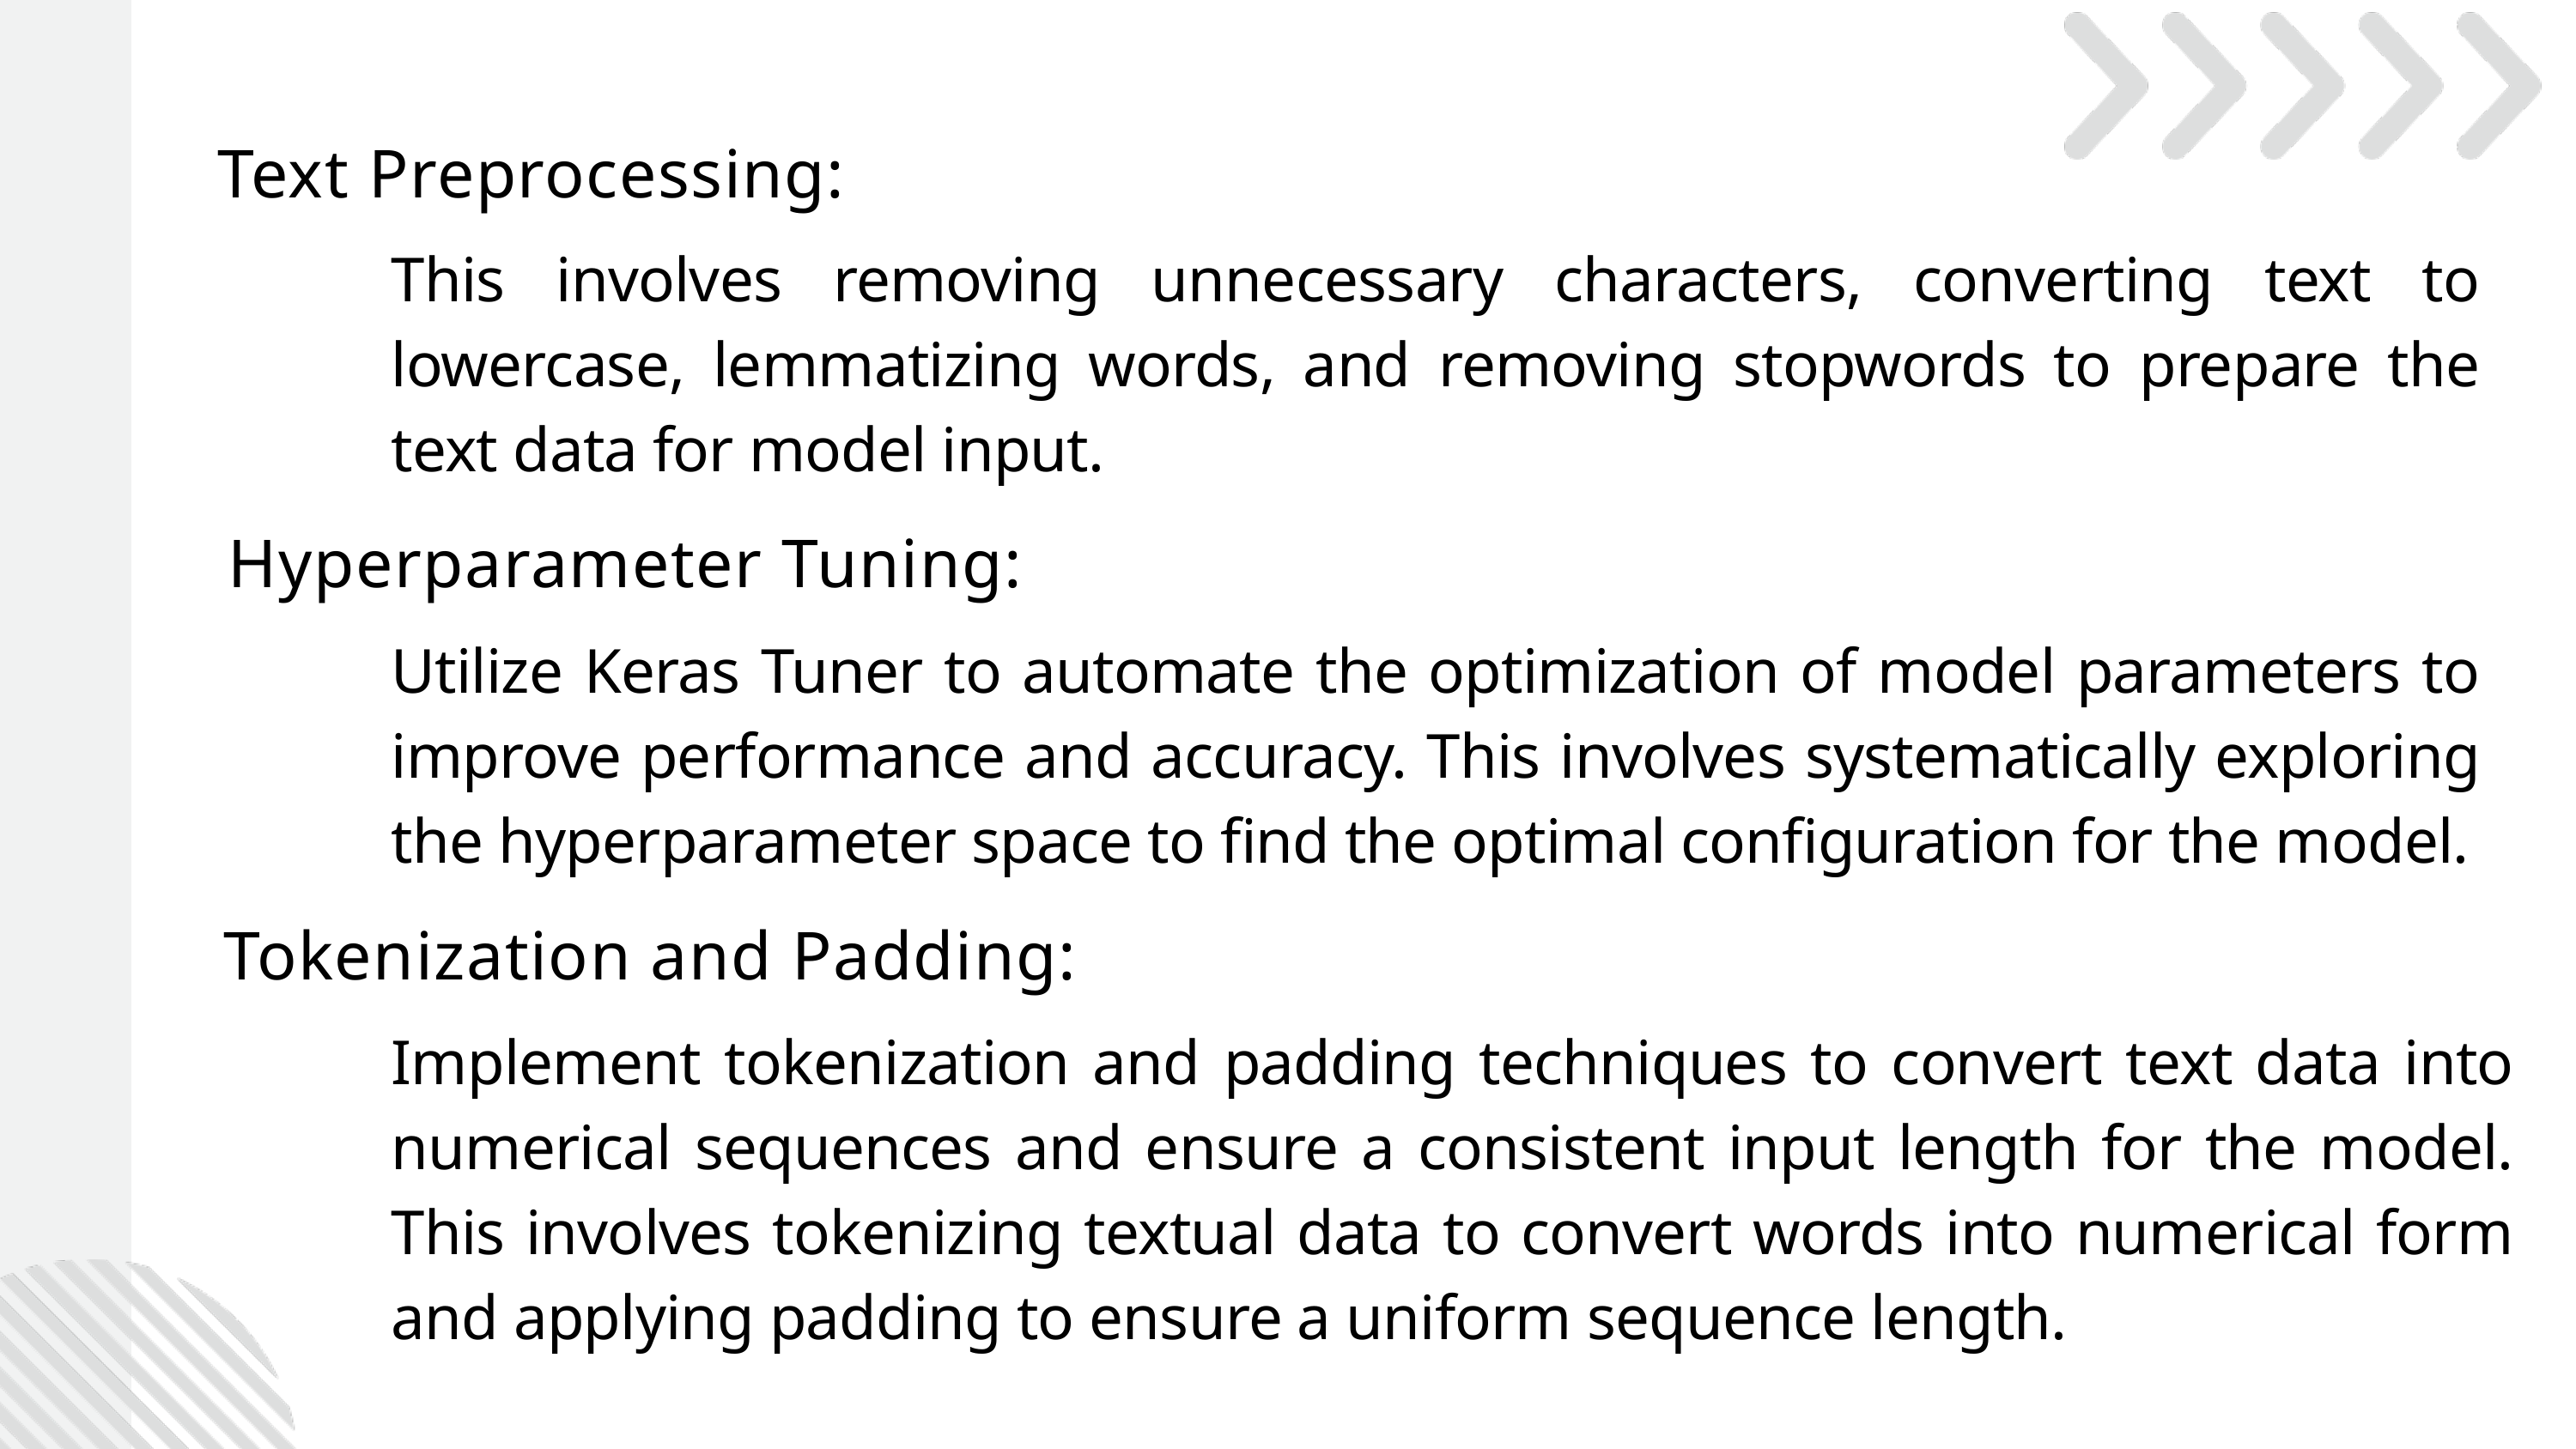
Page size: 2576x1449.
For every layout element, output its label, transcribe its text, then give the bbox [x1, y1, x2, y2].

text_box Text Preprocessing: [185, 118, 878, 211]
text_box Utilize Keras Tuner to automate the optimization of model parameters to improve performance and accuracy. This involves systematically exploring the hyperparameter space to find the optimal configuration for the model. [391, 620, 2481, 876]
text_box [0, 885, 1407, 1149]
text_box [2063, 11, 2543, 160]
text_box [0, 1259, 298, 1449]
text_box This involves removing unnecessary characters, converting text to lowercase, lemmatizing words, and removing stopwords to prepare the text data for model input. [391, 228, 2481, 484]
text_box Implement tokenization and padding techniques to convert text data into numerical sequences and ensure a consistent input length for the model. This involves tokenizing textual data to convert words into numerical form and applying padding to ensure a uniform sequence length. [391, 1011, 2515, 1352]
text_box Hyperparameter Tuning: [185, 508, 1066, 602]
